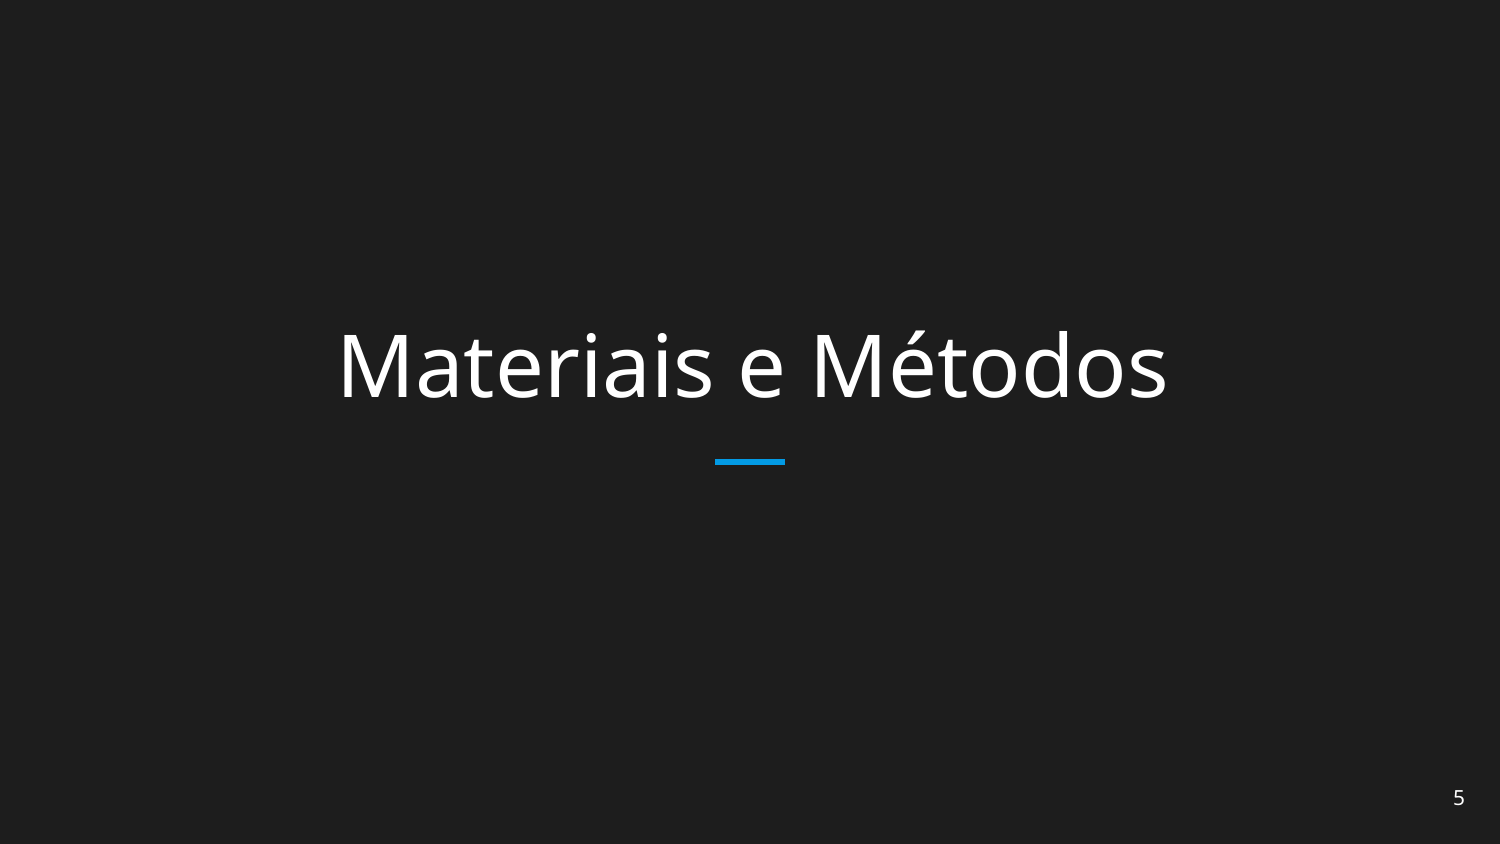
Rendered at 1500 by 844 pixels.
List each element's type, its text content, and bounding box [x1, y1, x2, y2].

title Materiais e Métodos [78, 289, 1428, 439]
slide_number ‹#› [1389, 764, 1480, 830]
